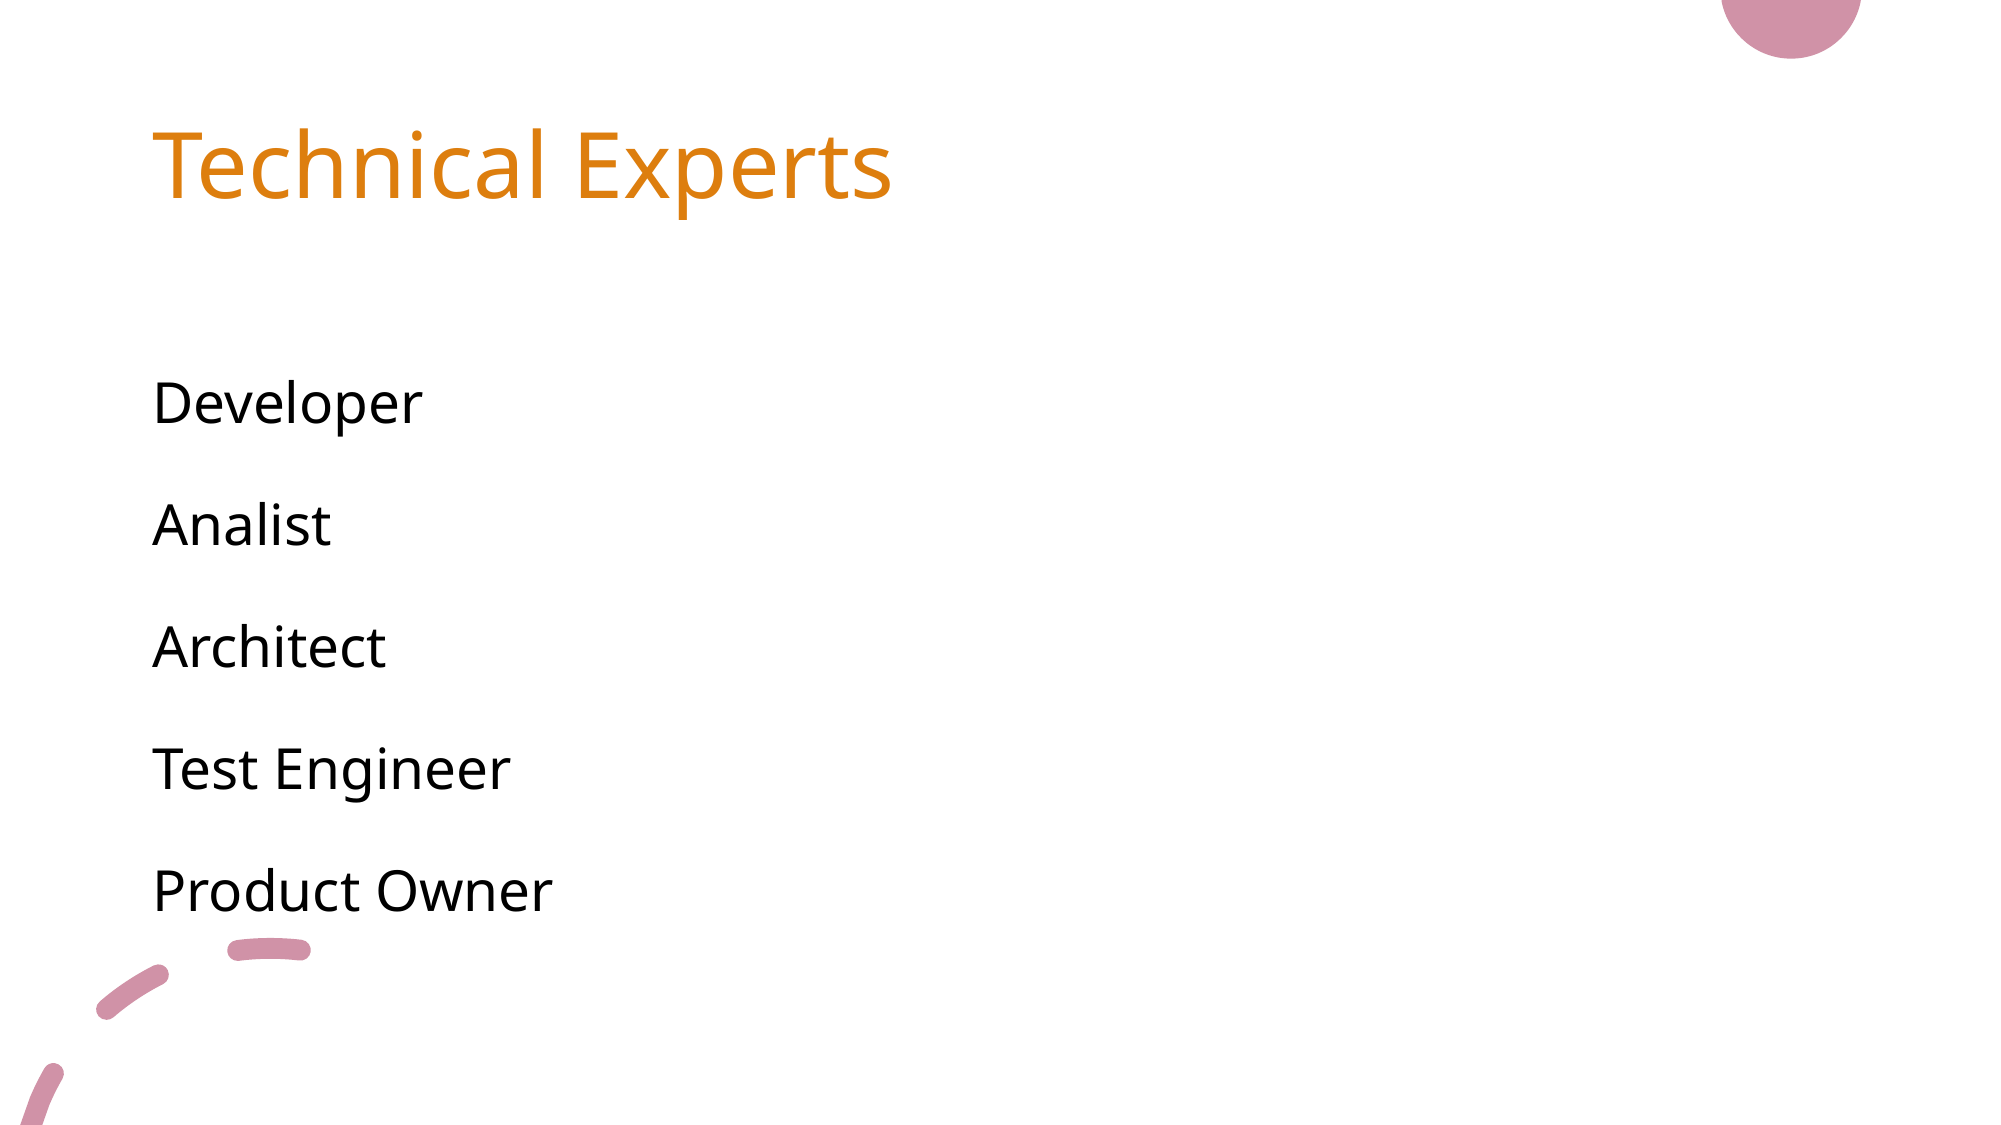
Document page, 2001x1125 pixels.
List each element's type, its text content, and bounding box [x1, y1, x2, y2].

list Developer Analist Architect Test Engineer Product Owner [137, 299, 1863, 933]
title Technical Experts [137, 59, 1863, 278]
